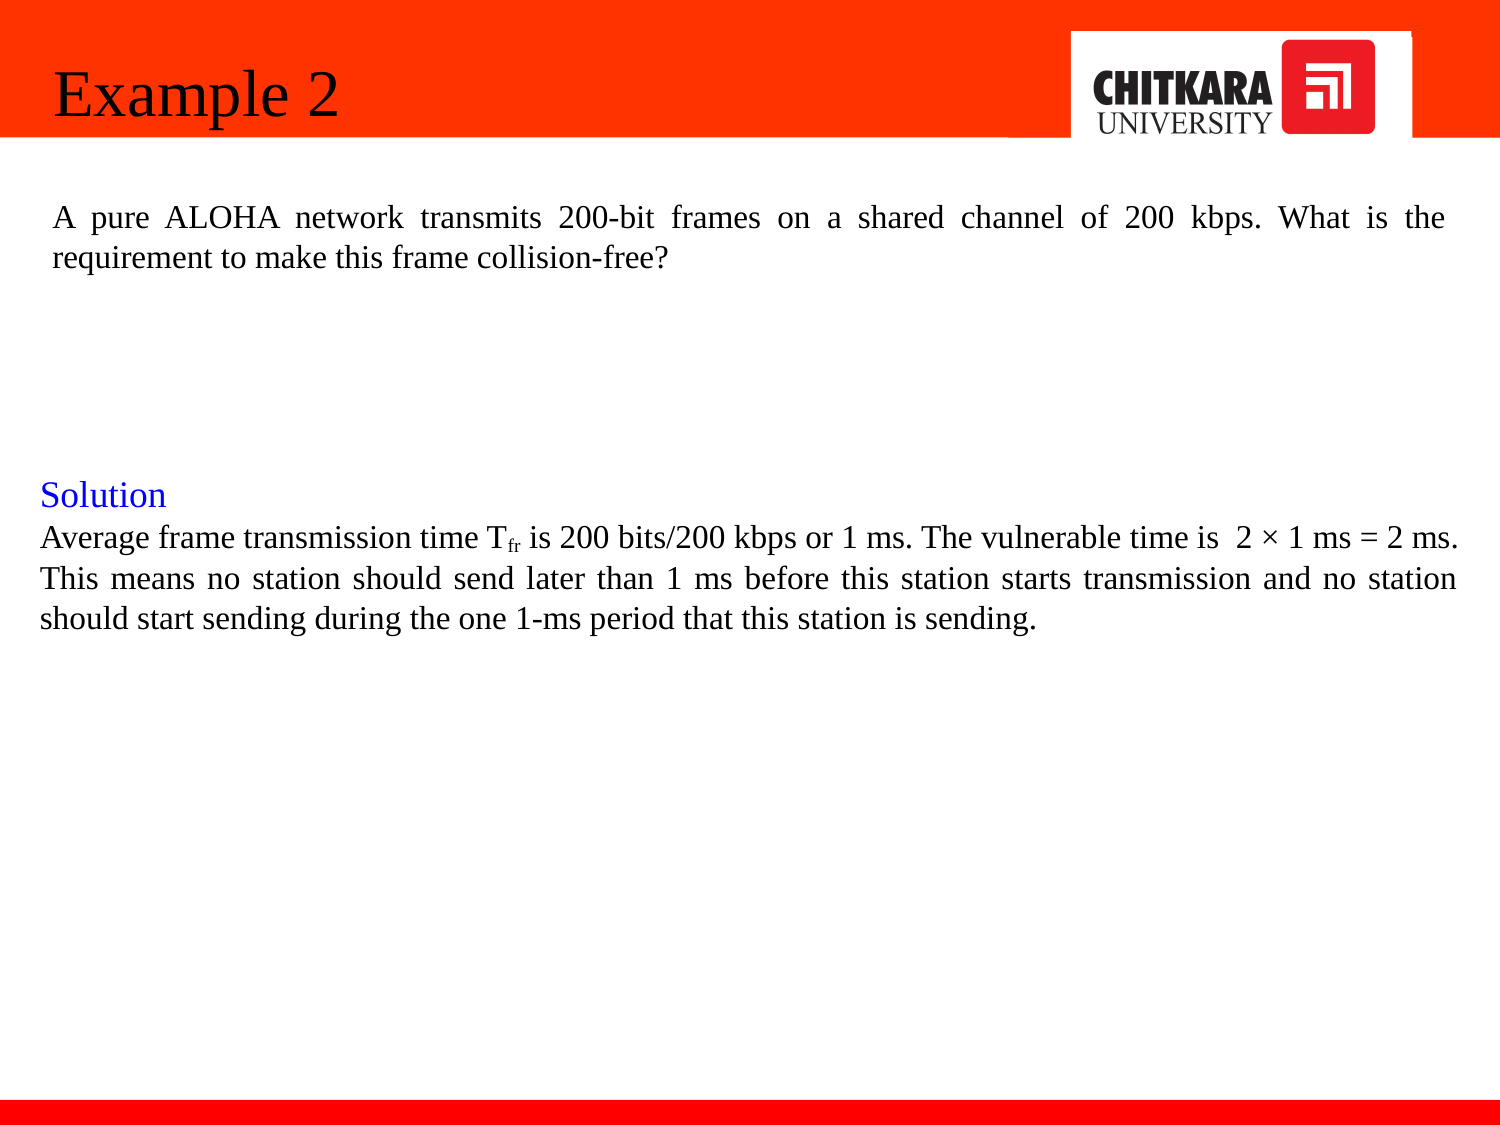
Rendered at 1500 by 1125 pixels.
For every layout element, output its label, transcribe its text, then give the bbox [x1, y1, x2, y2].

picture [1074, 37, 1390, 138]
text_box Example 2 [38, 42, 357, 137]
text_box A pure ALOHA network transmits 200-bit frames on a shared channel of 200 kbps. What is the requirement to make this frame collision-free? [37, 187, 1463, 282]
text_box Solution Average frame transmission time Tfr is 200 bits/200 kbps or 1 ms. The vulnerable time is 2 × 1 ms = 2 ms. This means no station should send later than 1 ms before this station starts transmission and no station should start sending during the one 1-ms period that this station is sending. [24, 462, 1475, 644]
